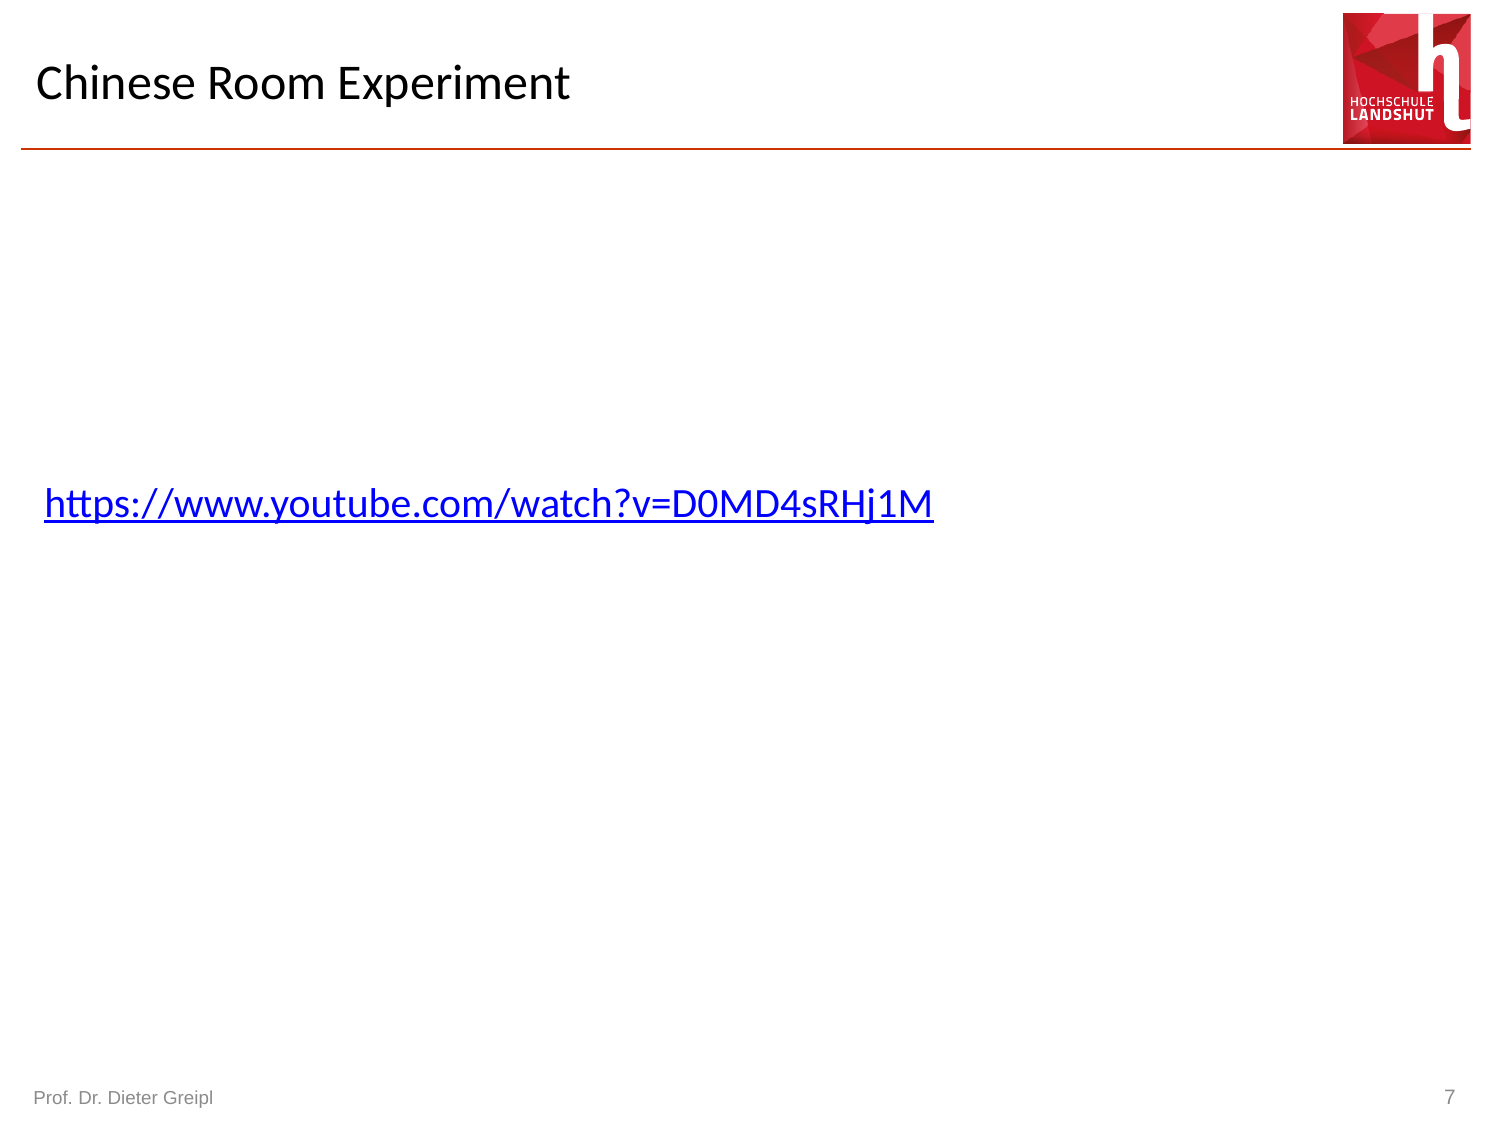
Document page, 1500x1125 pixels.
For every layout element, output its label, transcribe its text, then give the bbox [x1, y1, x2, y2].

subtitle https://www.youtube.com/watch?v=D0MD4sRHj1M [29, 468, 1471, 551]
slide_number 7 [1120, 1073, 1471, 1119]
title Chinese Room Experiment [21, 9, 1344, 149]
footer Prof. Dr. Dieter Greipl [18, 1073, 373, 1122]
